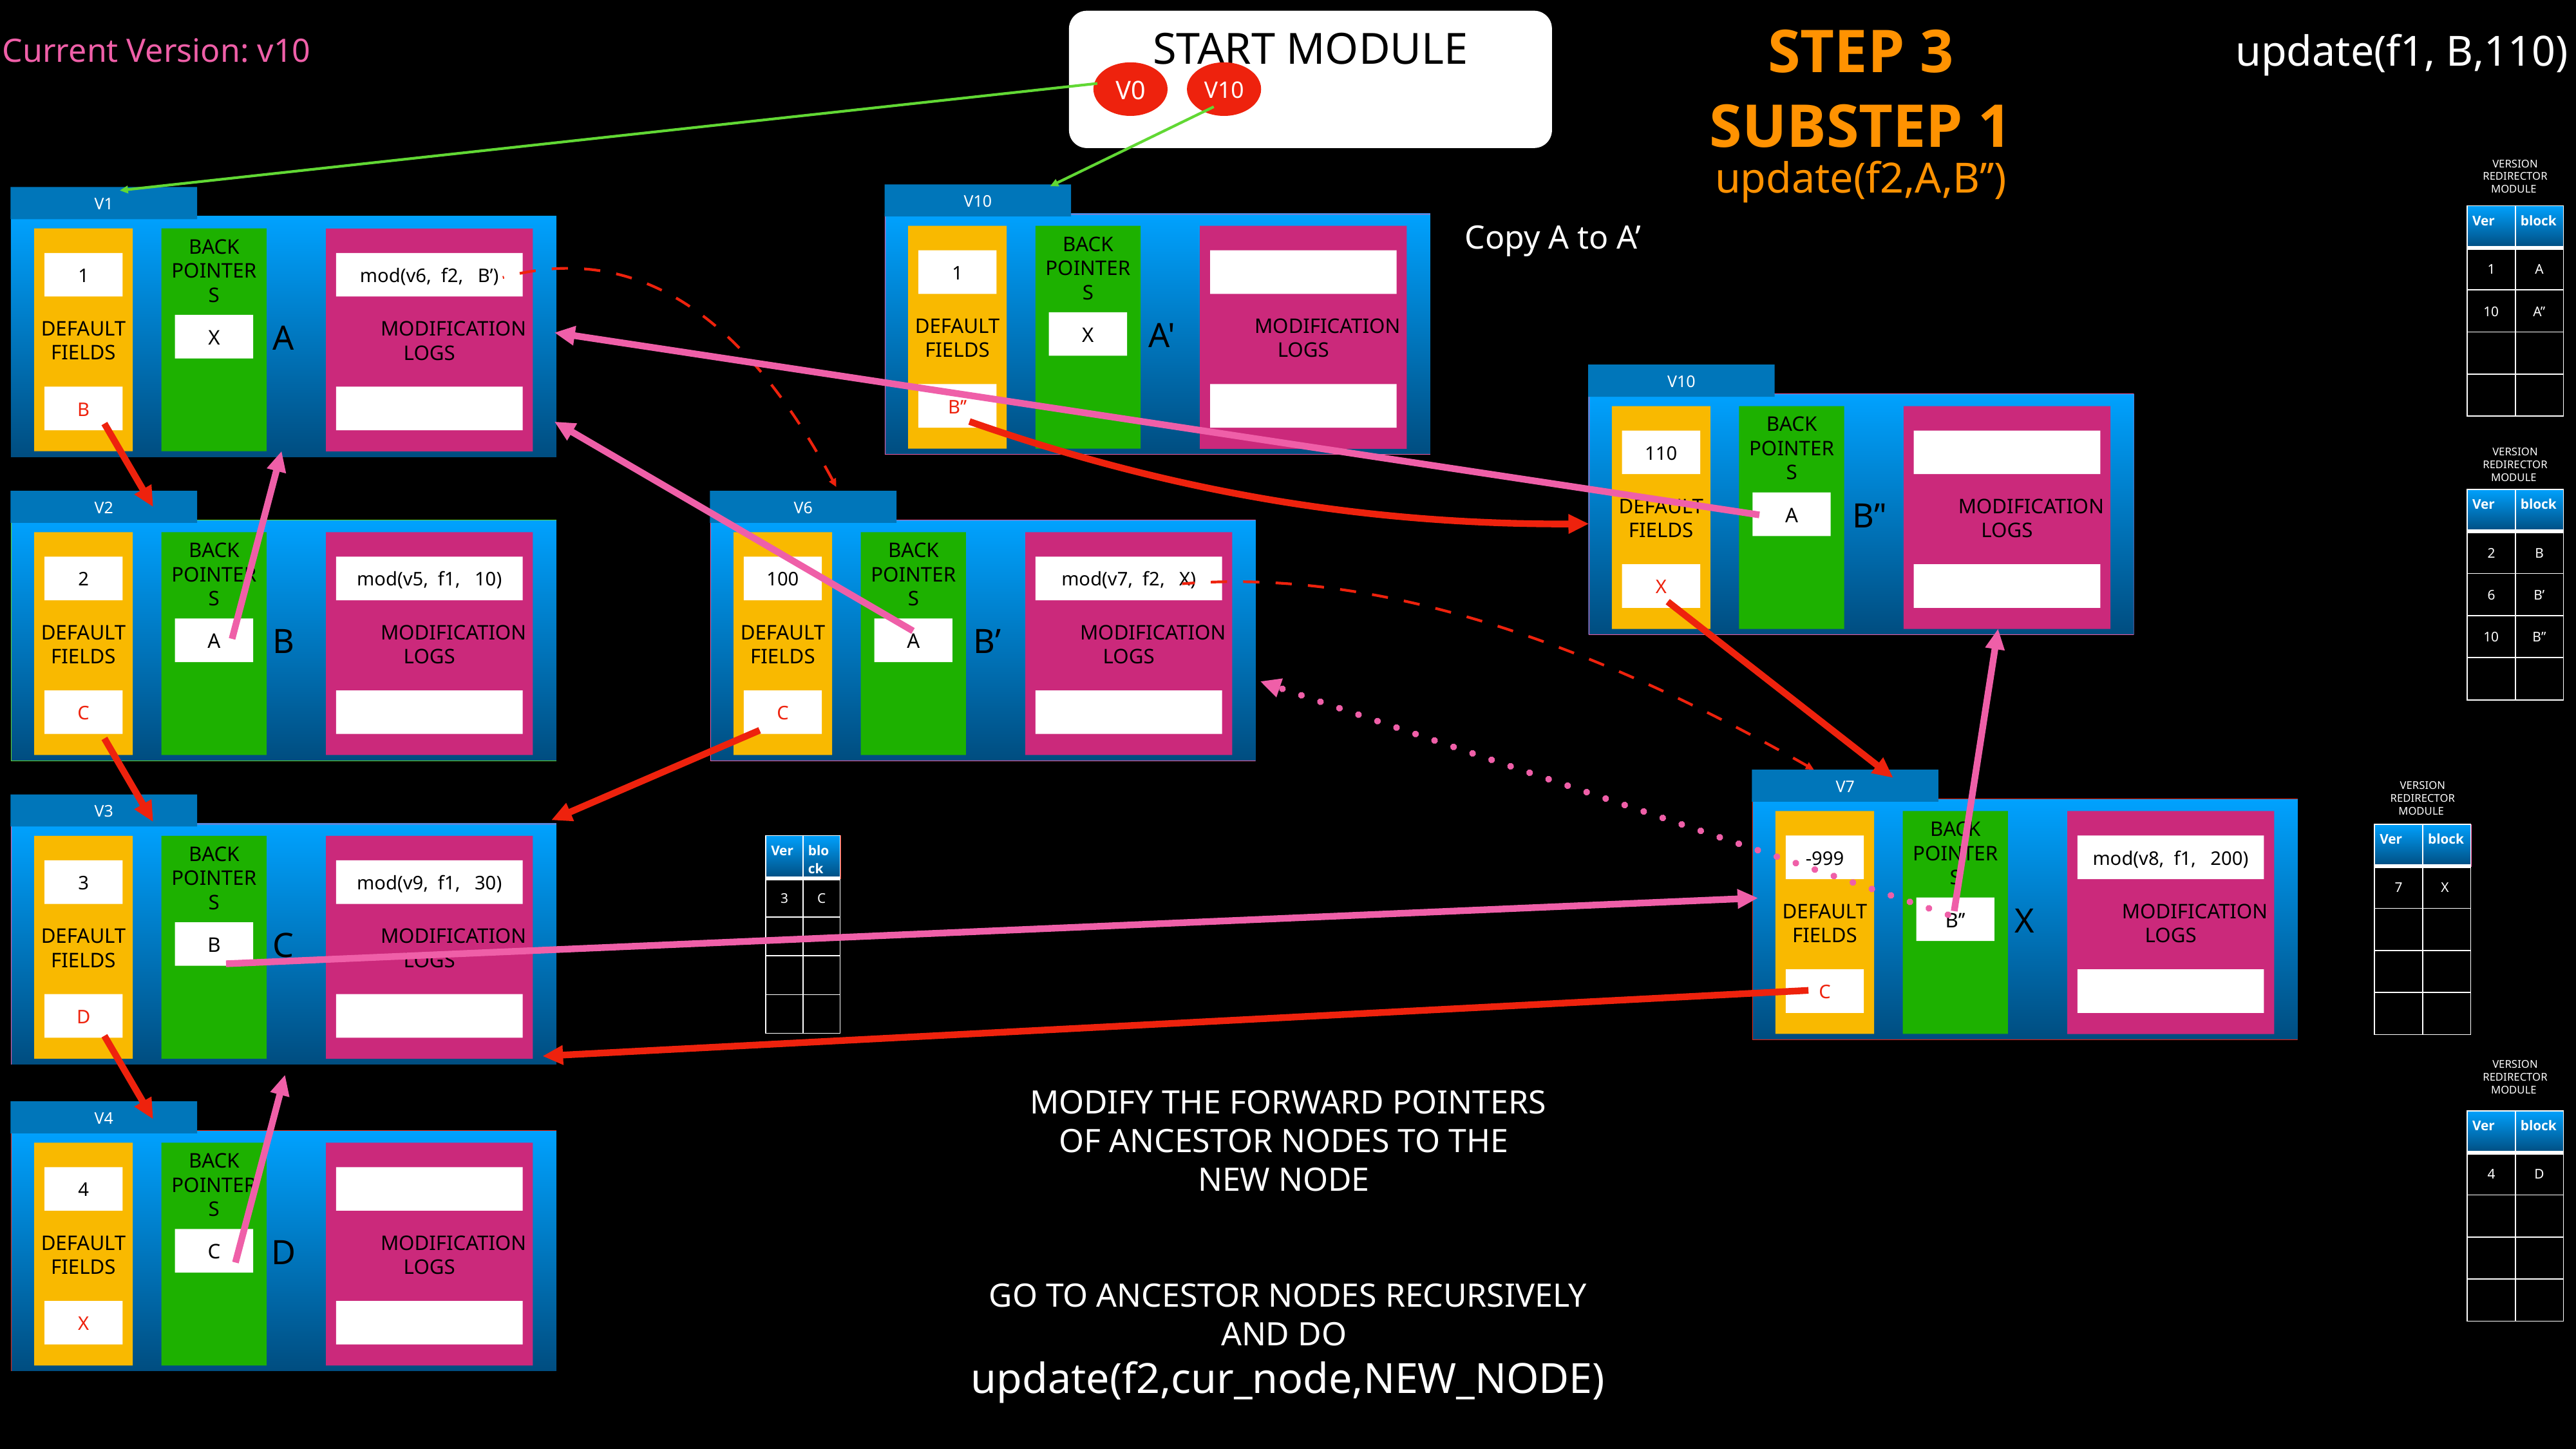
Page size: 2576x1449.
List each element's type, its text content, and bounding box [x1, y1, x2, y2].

table_cell [804, 995, 840, 1033]
text_box STEP 3 [1762, 8, 1960, 82]
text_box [10, 794, 557, 1065]
table_cell [2516, 1280, 2563, 1321]
table_cell [2468, 375, 2515, 415]
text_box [10, 187, 557, 457]
table_cell A’’ [2516, 290, 2563, 332]
table_cell [2516, 332, 2563, 374]
text_box [602, 340, 837, 488]
text_box [1256, 582, 1814, 769]
text_box SUBSTEP 1 [1704, 82, 2018, 164]
table_cell [766, 995, 802, 1033]
table_cell [804, 918, 840, 938]
table_cell 10 [2468, 290, 2515, 332]
table_cell [766, 918, 802, 940]
table_header block [2423, 825, 2470, 864]
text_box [10, 1101, 557, 1372]
table_cell [2516, 375, 2563, 415]
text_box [10, 490, 557, 761]
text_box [710, 490, 1256, 761]
text_box [271, 457, 283, 490]
table_cell [766, 956, 802, 994]
table_header block [2516, 490, 2563, 529]
table_cell B’’ [2516, 616, 2563, 657]
text_box VERSION REDIRECTOR MODULE [2309, 773, 2537, 822]
table_cell X [2423, 868, 2470, 908]
table_header block [804, 836, 840, 876]
text_box [278, 1075, 287, 1101]
text_box [1260, 680, 1270, 688]
table_cell [2516, 1195, 2563, 1236]
text_box [557, 422, 710, 513]
text_box VERSION REDIRECTOR MODULE [2401, 151, 2576, 201]
text_box MODIFY THE FORWARD POINTERS OF ANCESTOR NODES TO THE NEW NODE GO TO ANCESTOR NODES RECURSIVELY AND DO update(f2,cur_node,NEW_NODE) [965, 1075, 1611, 1407]
table_cell C [804, 880, 840, 916]
table_cell 4 [2468, 1155, 2515, 1195]
text_box update(f2,A,B’’) [1709, 146, 2012, 207]
table_cell [804, 956, 840, 994]
table_cell [804, 938, 840, 955]
table_cell D [2516, 1155, 2563, 1195]
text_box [1752, 769, 2298, 1040]
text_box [1587, 364, 2134, 635]
table_cell [2468, 332, 2515, 374]
table_cell 7 [2375, 868, 2422, 908]
text_box VERSION REDIRECTOR MODULE [2401, 1052, 2576, 1101]
text_box [1052, 149, 1128, 184]
table_header block [2516, 1112, 2563, 1151]
text_box update(f1, B,110) [2230, 19, 2574, 80]
table_header block [2516, 206, 2563, 246]
table_cell [2516, 1238, 2563, 1278]
table_cell B [2516, 533, 2563, 573]
text_box [557, 894, 1752, 950]
text_box Copy A to A’ [1459, 211, 1647, 261]
table_cell 1 [2468, 250, 2515, 289]
text_box [1073, 455, 1587, 528]
table_cell [2468, 1280, 2515, 1321]
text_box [884, 184, 1431, 455]
table_cell [2423, 909, 2470, 950]
table_cell [2516, 658, 2563, 699]
table_cell B’ [2516, 574, 2563, 615]
table_header Ver [2468, 206, 2515, 246]
table_cell 3 [766, 880, 802, 916]
table_header Ver [2468, 1112, 2515, 1151]
text_box Current Version: v10 [0, 24, 316, 74]
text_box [1068, 10, 1553, 149]
table_cell 10 [2468, 616, 2515, 657]
table_cell [2468, 1238, 2515, 1278]
table_header Ver [2468, 490, 2515, 529]
table_cell [766, 940, 802, 955]
table_cell 6 [2468, 574, 2515, 615]
text_box [557, 752, 710, 820]
text_box [557, 268, 752, 362]
table_cell 2 [2468, 533, 2515, 573]
table_cell A [2516, 250, 2563, 289]
table_cell [2423, 993, 2470, 1034]
table_cell [2423, 951, 2470, 992]
table_header Ver [766, 836, 802, 876]
table_cell [2375, 993, 2422, 1034]
table_cell [2375, 909, 2422, 950]
text_box [557, 330, 884, 383]
table_cell [2468, 1195, 2515, 1236]
text_box [1976, 635, 2001, 769]
table_header Ver [2375, 825, 2422, 864]
table_cell [2468, 658, 2515, 699]
table_cell [2375, 951, 2422, 992]
text_box VERSION REDIRECTOR MODULE [2401, 439, 2576, 489]
